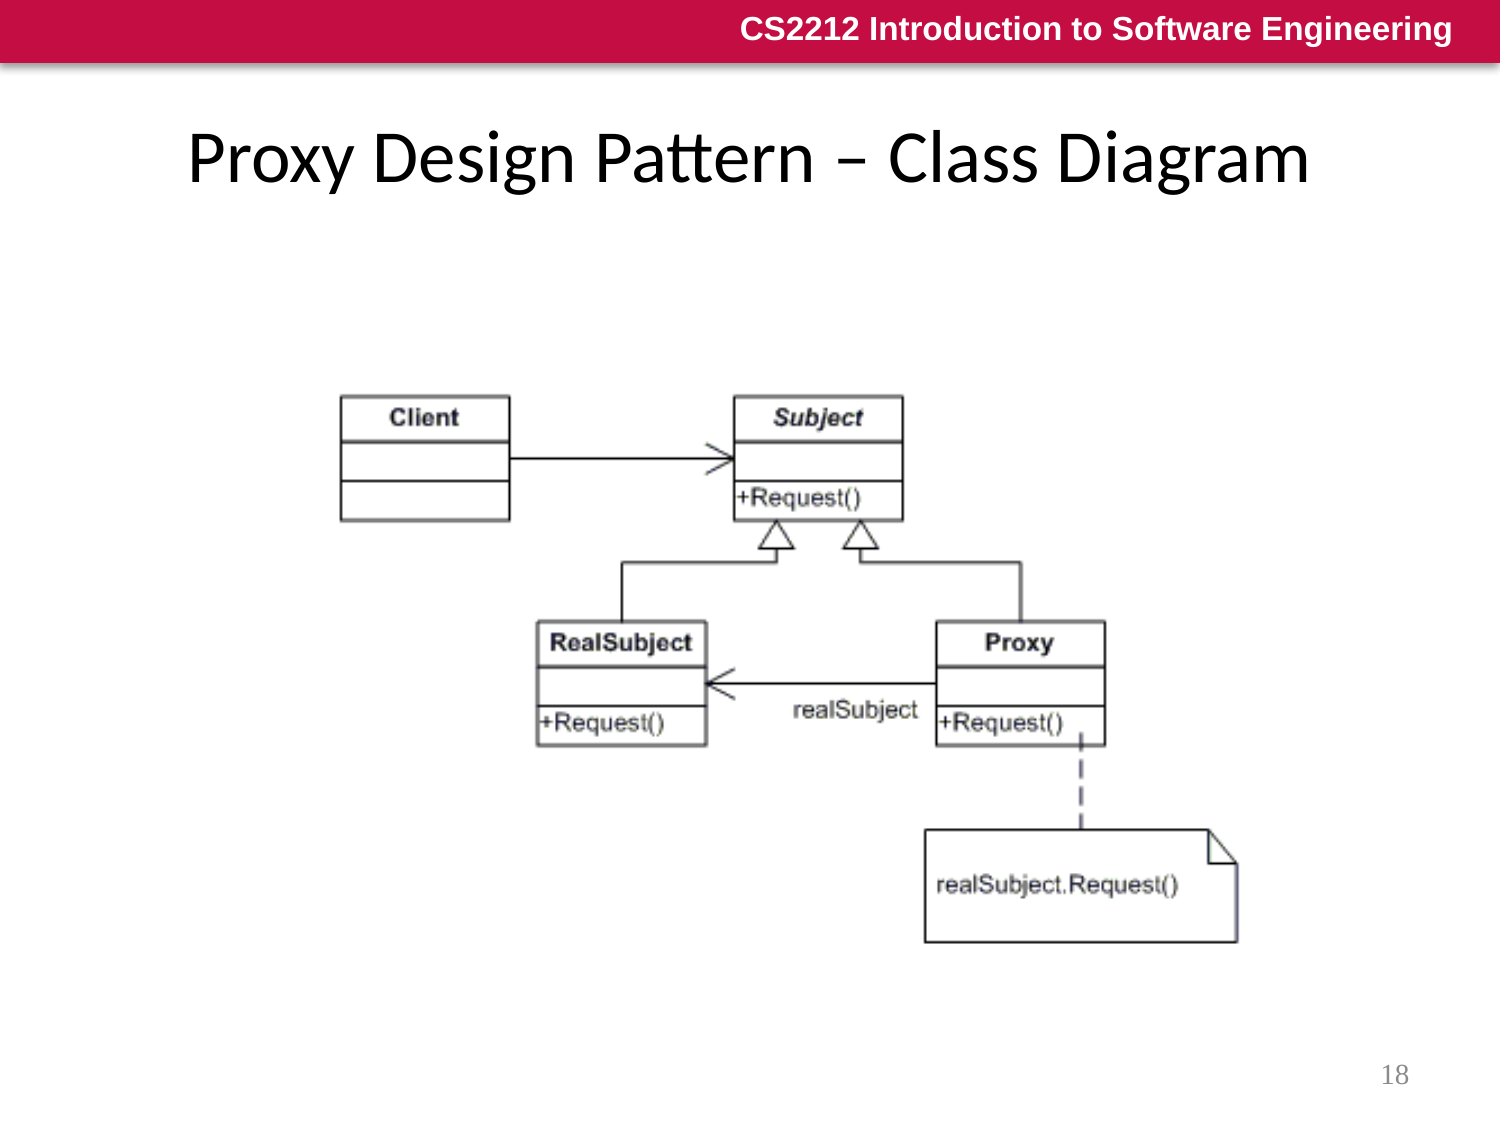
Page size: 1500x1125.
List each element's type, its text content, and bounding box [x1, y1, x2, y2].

title Proxy Design Pattern – Class Diagram [112, 99, 1388, 288]
slide_number 18 [1074, 1042, 1425, 1103]
picture [0, 0, 1500, 63]
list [336, 386, 1247, 953]
